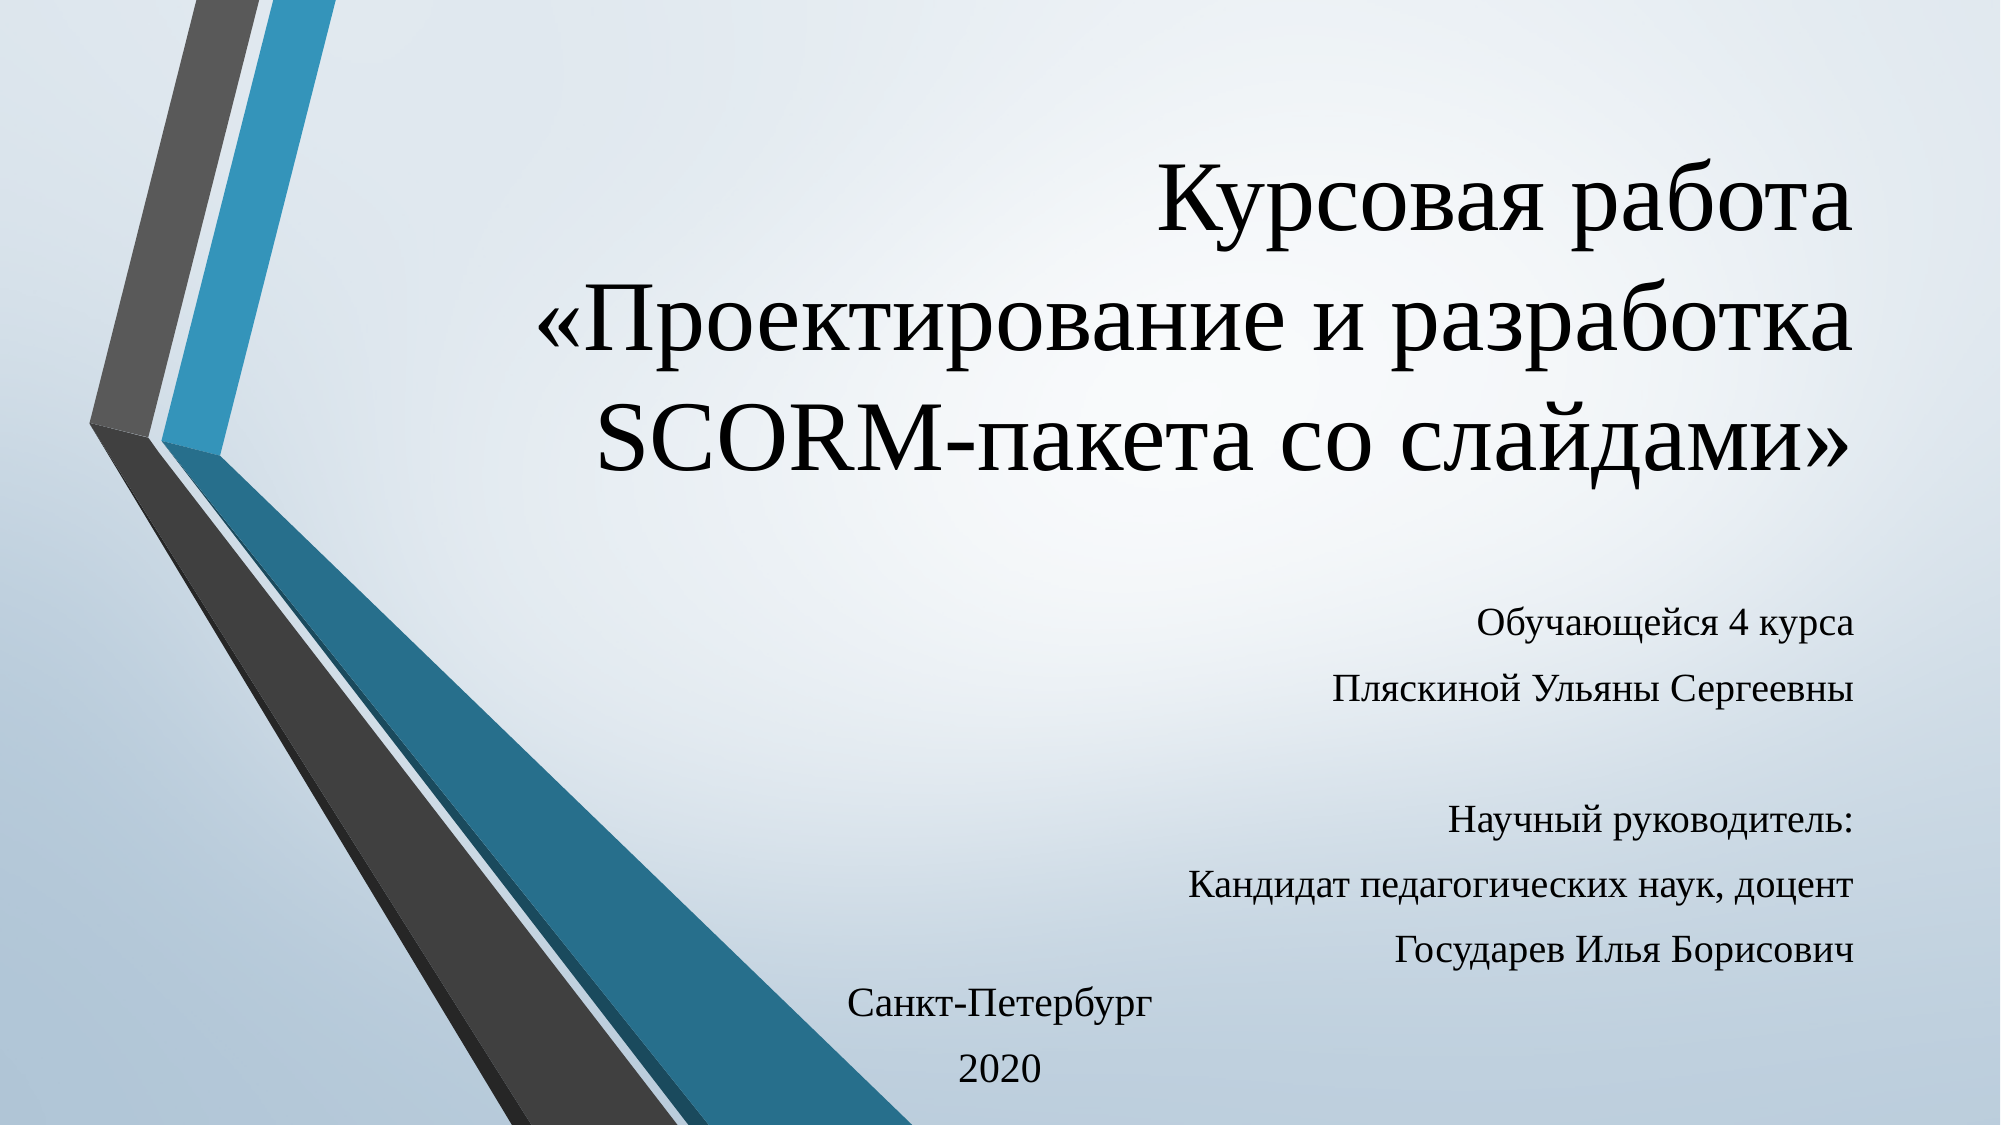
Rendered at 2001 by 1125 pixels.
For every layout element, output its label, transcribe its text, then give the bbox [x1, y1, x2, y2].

subtitle Обучающейся 4 курса Пляскиной Ульяны Сергеевны Научный руководитель: Кандидат педагогических наук, доцент Государев Илья Борисович [370, 588, 1871, 980]
title Курсовая работа «Проектирование и разработка SCORM-пакета со слайдами» [463, 68, 1871, 498]
text_box Санкт-Петербург 2020 [832, 967, 1168, 1099]
